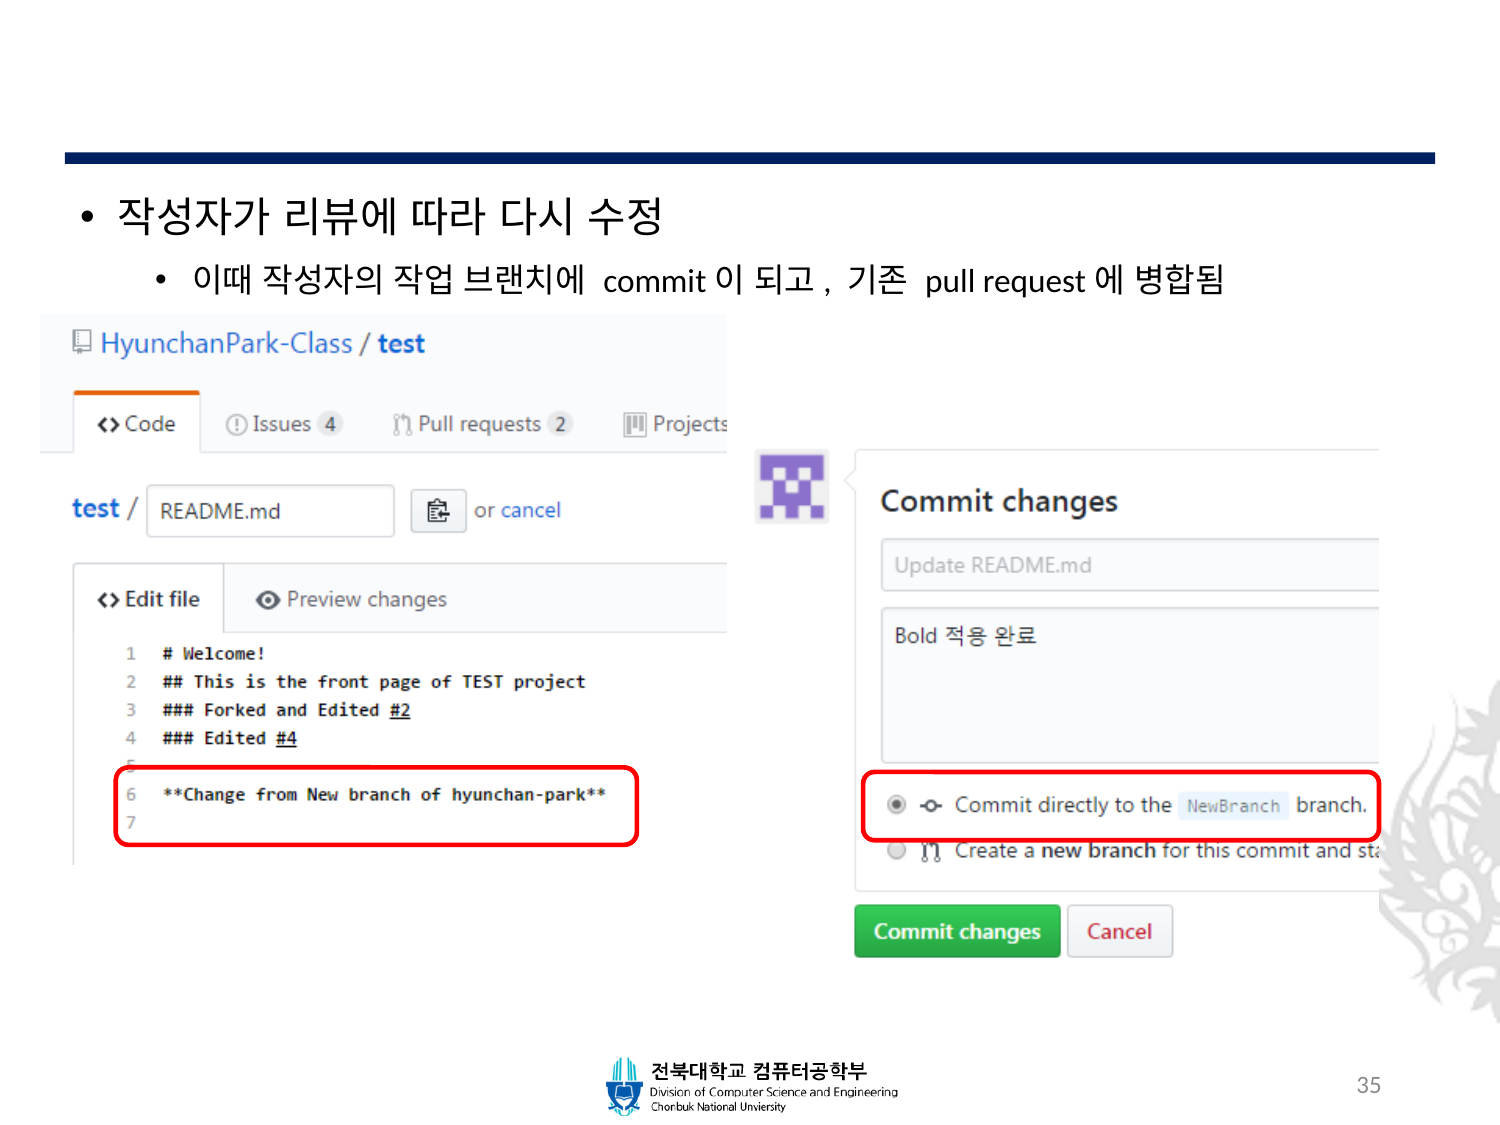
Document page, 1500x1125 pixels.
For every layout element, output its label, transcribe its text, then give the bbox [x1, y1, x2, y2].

picture [739, 432, 1379, 983]
picture [600, 1057, 900, 1116]
picture [40, 314, 727, 865]
list 작성자가 리뷰에 따라 다시 수정 이때 작성자의 작업 브랜치에 commit이 되고, 기존 pull request에 병합됨 [64, 173, 1436, 1039]
slide_number 35 [1059, 1057, 1397, 1111]
